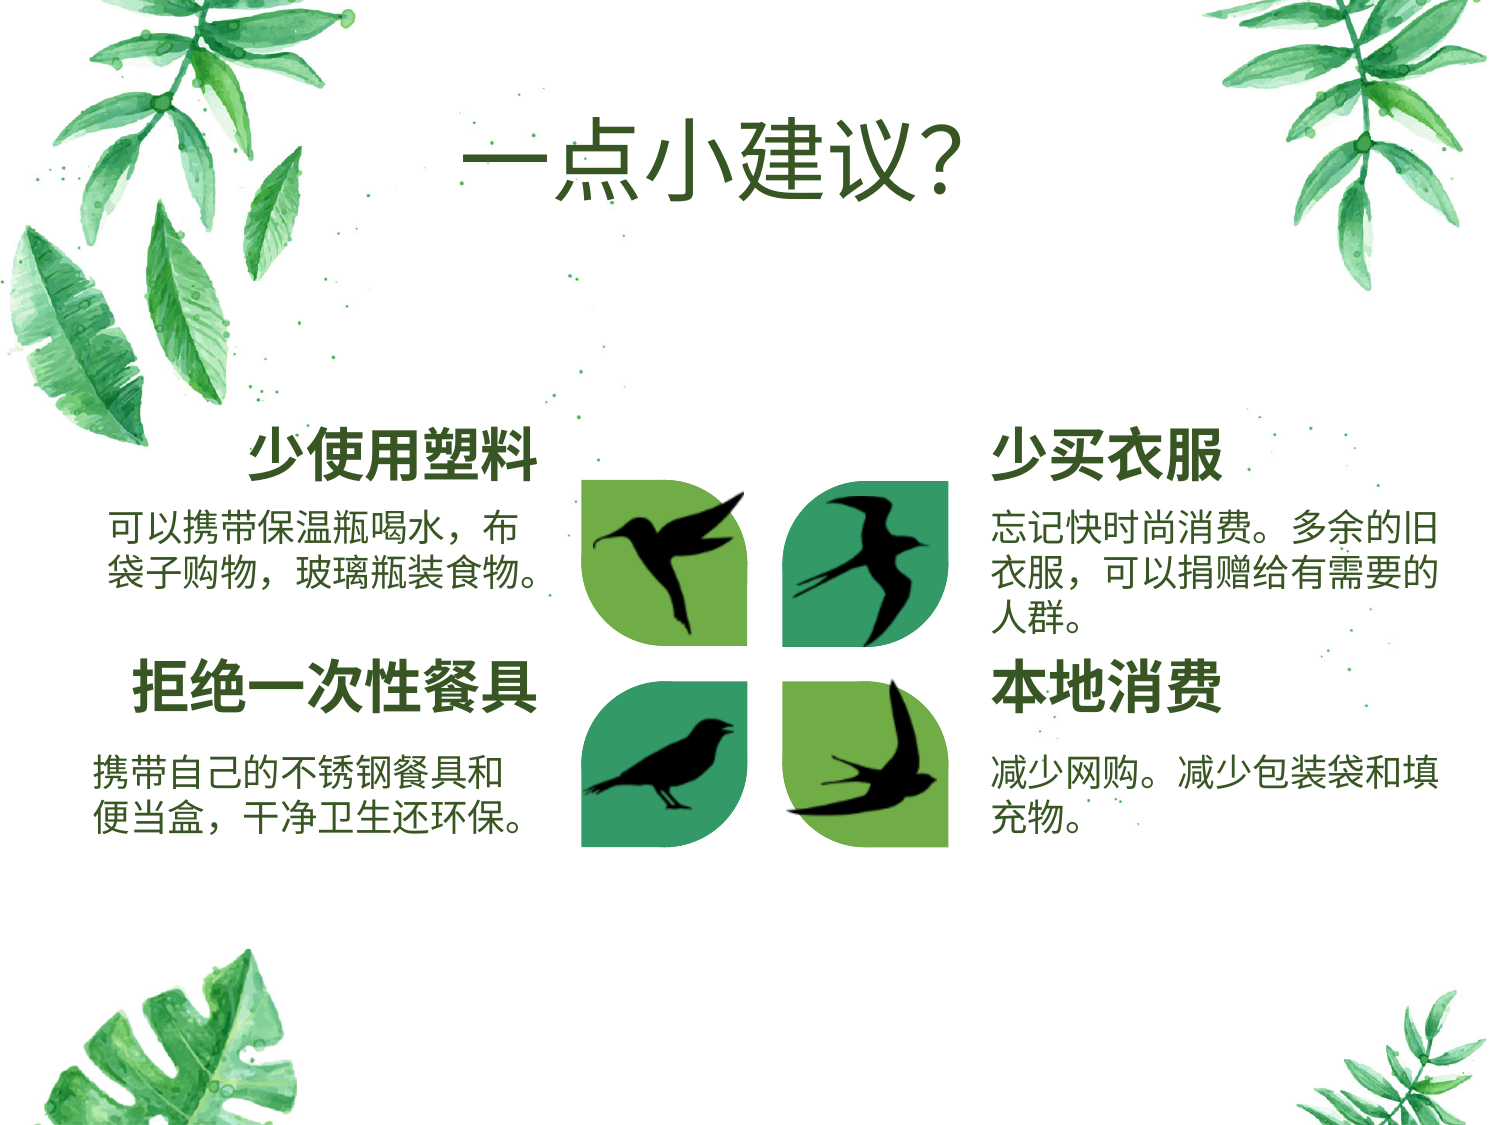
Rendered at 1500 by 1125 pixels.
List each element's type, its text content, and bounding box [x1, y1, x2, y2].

text_box 拒绝一次性餐具 [116, 642, 554, 728]
text_box 一点小建议？ [186, 95, 1284, 221]
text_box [581, 681, 748, 848]
text_box 忘记快时尚消费。多余的旧衣服，可以捐赠给有需要的人群。 [975, 496, 1485, 647]
picture [0, 0, 1500, 1125]
text_box 少买衣服 [975, 410, 1239, 496]
text_box 减少网购。减少包装袋和填充物。 [975, 741, 1462, 847]
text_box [581, 479, 748, 646]
text_box 可以携带保温瓶喝水，布袋子购物，玻璃瓶装食物。 [93, 496, 560, 602]
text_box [782, 481, 949, 647]
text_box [782, 681, 949, 848]
text_box 本地消费 [975, 643, 1239, 728]
text_box 携带自己的不锈钢餐具和便当盒，干净卫生还环保。 [77, 741, 539, 847]
text_box 少使用塑料 [232, 410, 554, 496]
